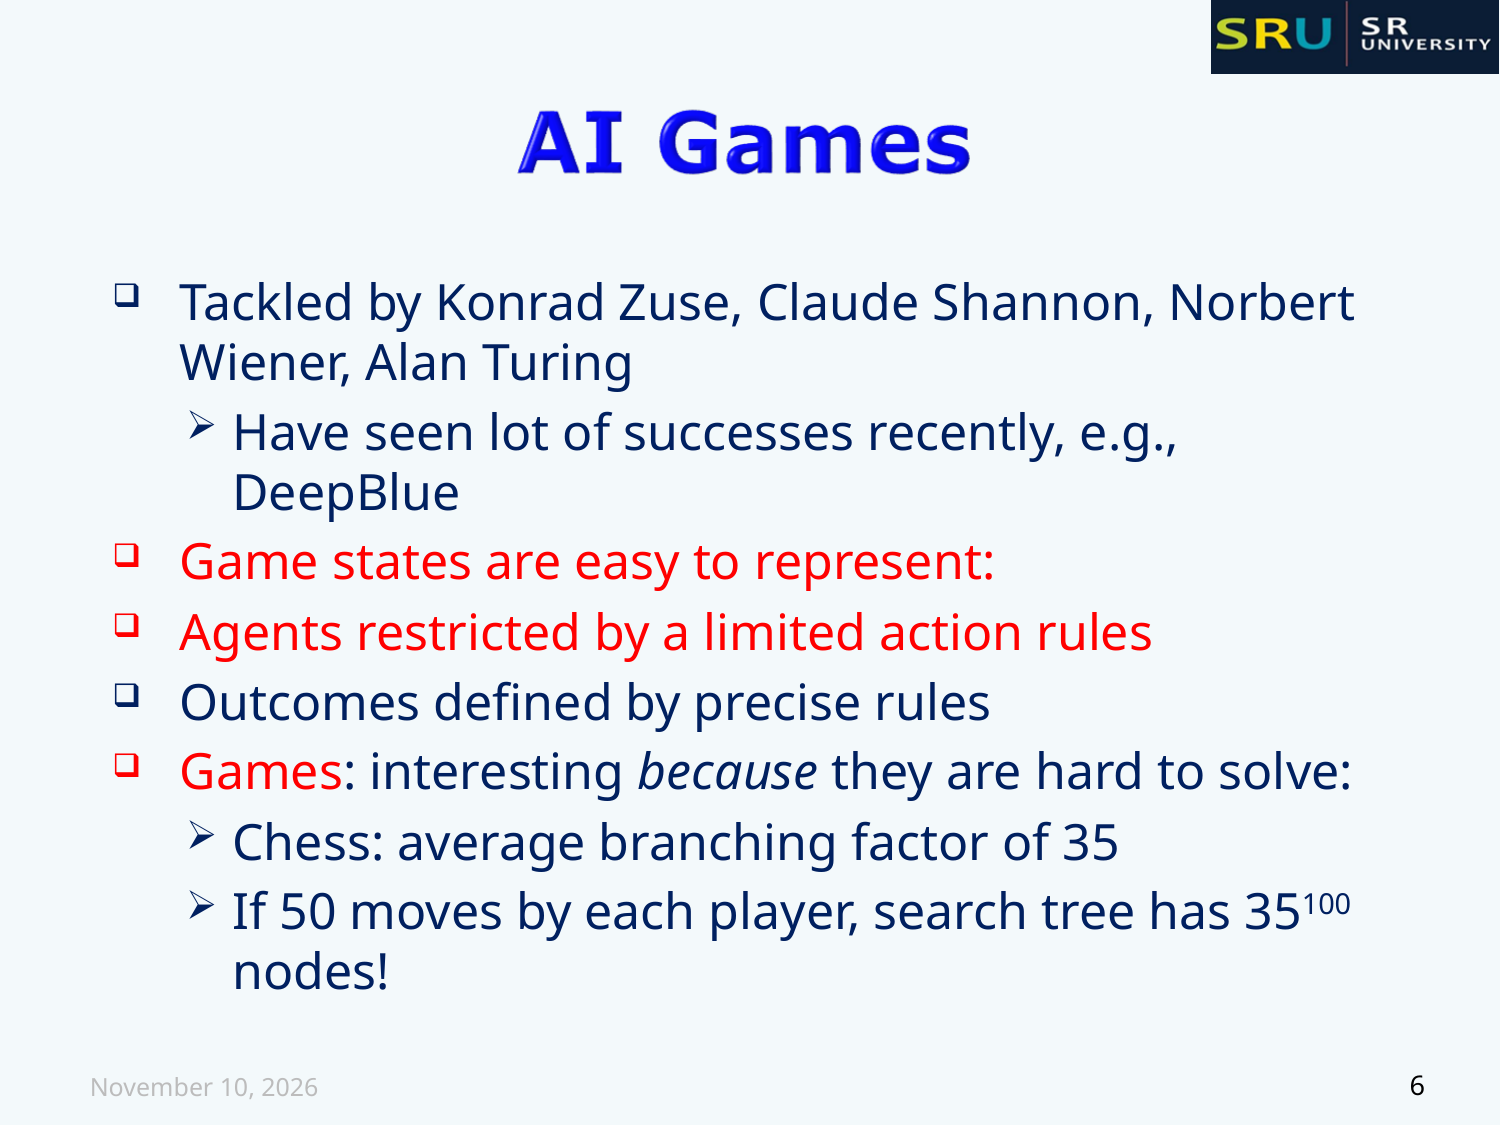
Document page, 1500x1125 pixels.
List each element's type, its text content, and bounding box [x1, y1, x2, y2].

picture [1211, 0, 1499, 74]
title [37, 43, 1451, 234]
list Tackled by Konrad Zuse, Claude Shannon, Norbert Wiener, Alan Turing Have seen lot of successes recently, e.g., DeepBlue Game states are easy to represent: Agents restricted by a limited action rules Outcomes defined by precise rules Games: interesting because they are hard to solve: Chess: average branching factor of 35 If 50 moves by each player, search tree has 35100 nodes! [75, 274, 1425, 1125]
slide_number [75, 1052, 425, 1113]
slide_number 6 [1299, 1052, 1425, 1113]
